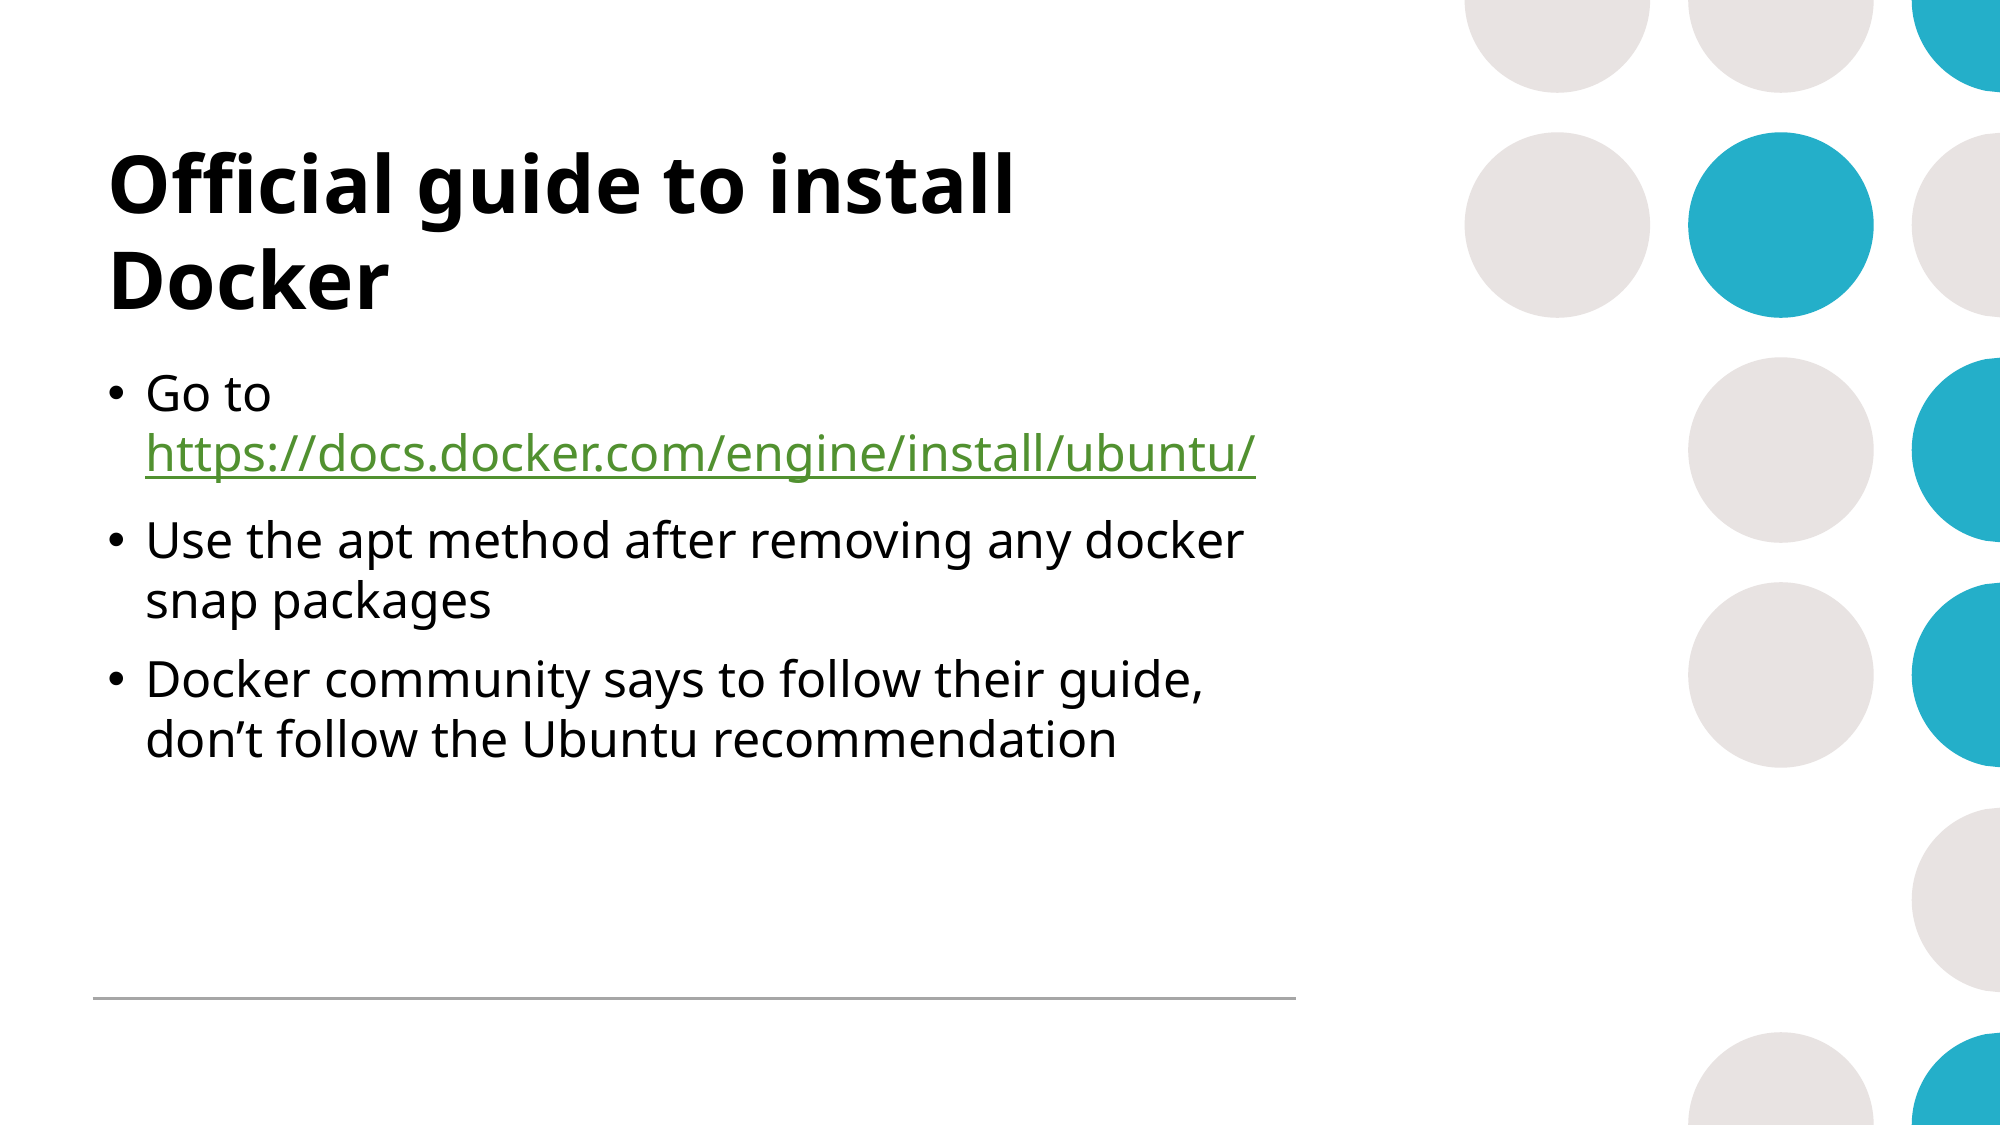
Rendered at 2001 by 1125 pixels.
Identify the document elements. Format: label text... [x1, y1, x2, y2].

title Official guide to install Docker [92, 126, 1297, 335]
list Go to https://docs.docker.com/engine/install/ubuntu/ Use the apt method after removing any docker snap packages Docker community says to follow their guide, don’t follow the Ubuntu recommendation [92, 354, 1297, 946]
